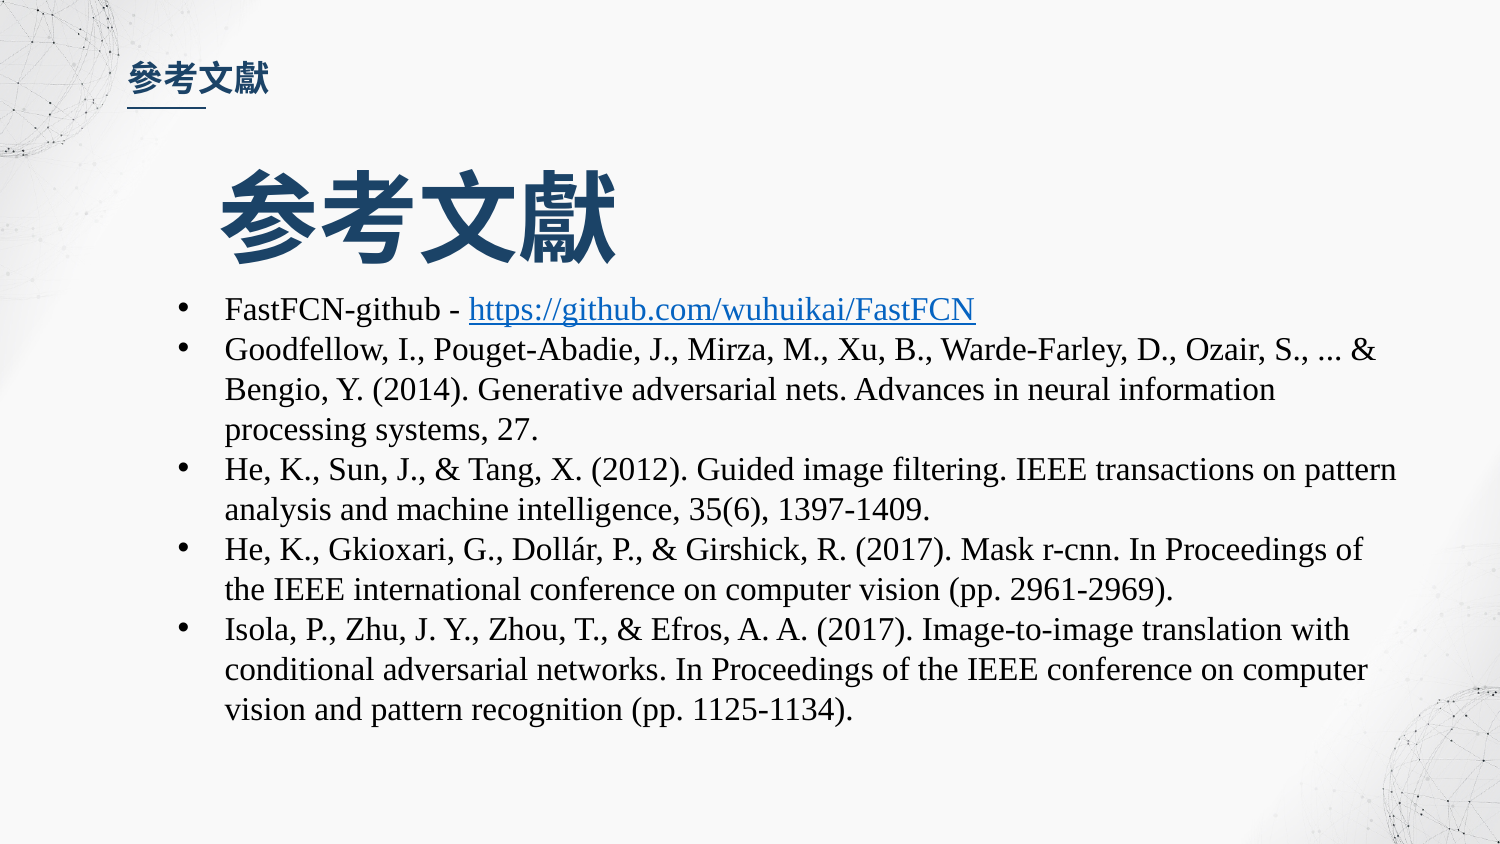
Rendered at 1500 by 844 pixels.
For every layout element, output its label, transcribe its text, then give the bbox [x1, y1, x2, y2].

text_box 参考文獻 [207, 149, 631, 281]
text_box 參考文獻 [116, 50, 488, 105]
picture [0, 0, 1500, 844]
text_box FastFCN-github - https://github.com/wuhuikai/FastFCN Goodfellow, I., Pouget-Abadie, J., Mirza, M., Xu, B., Warde-Farley, D., Ozair, S., ... & Bengio, Y. (2014). Generative adversarial nets. Advances in neural information processing systems, 27. He, K., Sun, J., & Tang, X. (2012). Guided image filtering. IEEE transactions on pattern analysis and machine intelligence, 35(6), 1397-1409. He, K., Gkioxari, G., Dollár, P., & Girshick, R. (2017). Mask r-cnn. In Proceedings of the IEEE international conference on computer vision (pp. 2961-2969). Isola, P., Zhu, J. Y., Zhou, T., & Efros, A. A. (2017). Image-to-image translation with conditional adversarial networks. In Proceedings of the IEEE conference on computer vision and pattern recognition (pp. 1125-1134). [166, 281, 1422, 733]
